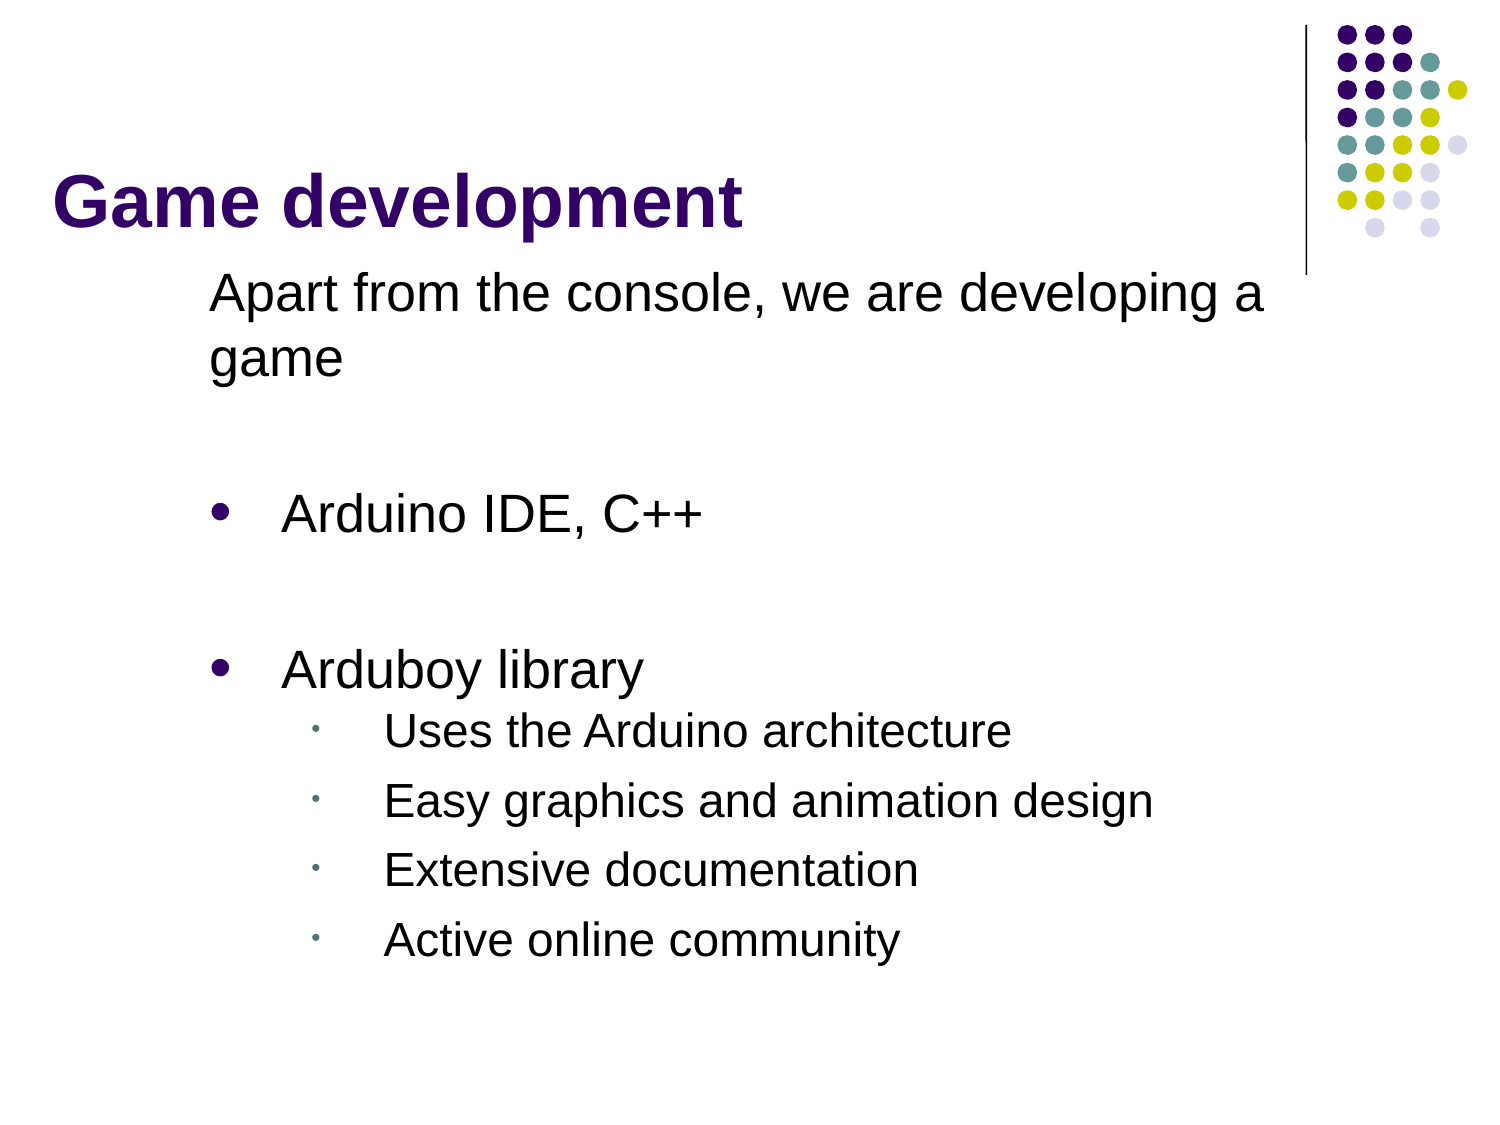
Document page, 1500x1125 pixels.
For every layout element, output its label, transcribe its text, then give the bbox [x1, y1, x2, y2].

list Apart from the console, we are developing a game Arduino IDE, C++ Arduboy library Uses the Arduino architecture Easy graphics and animation design Extensive documentation Active online community [187, 249, 1400, 974]
title Game development [37, 37, 1300, 250]
